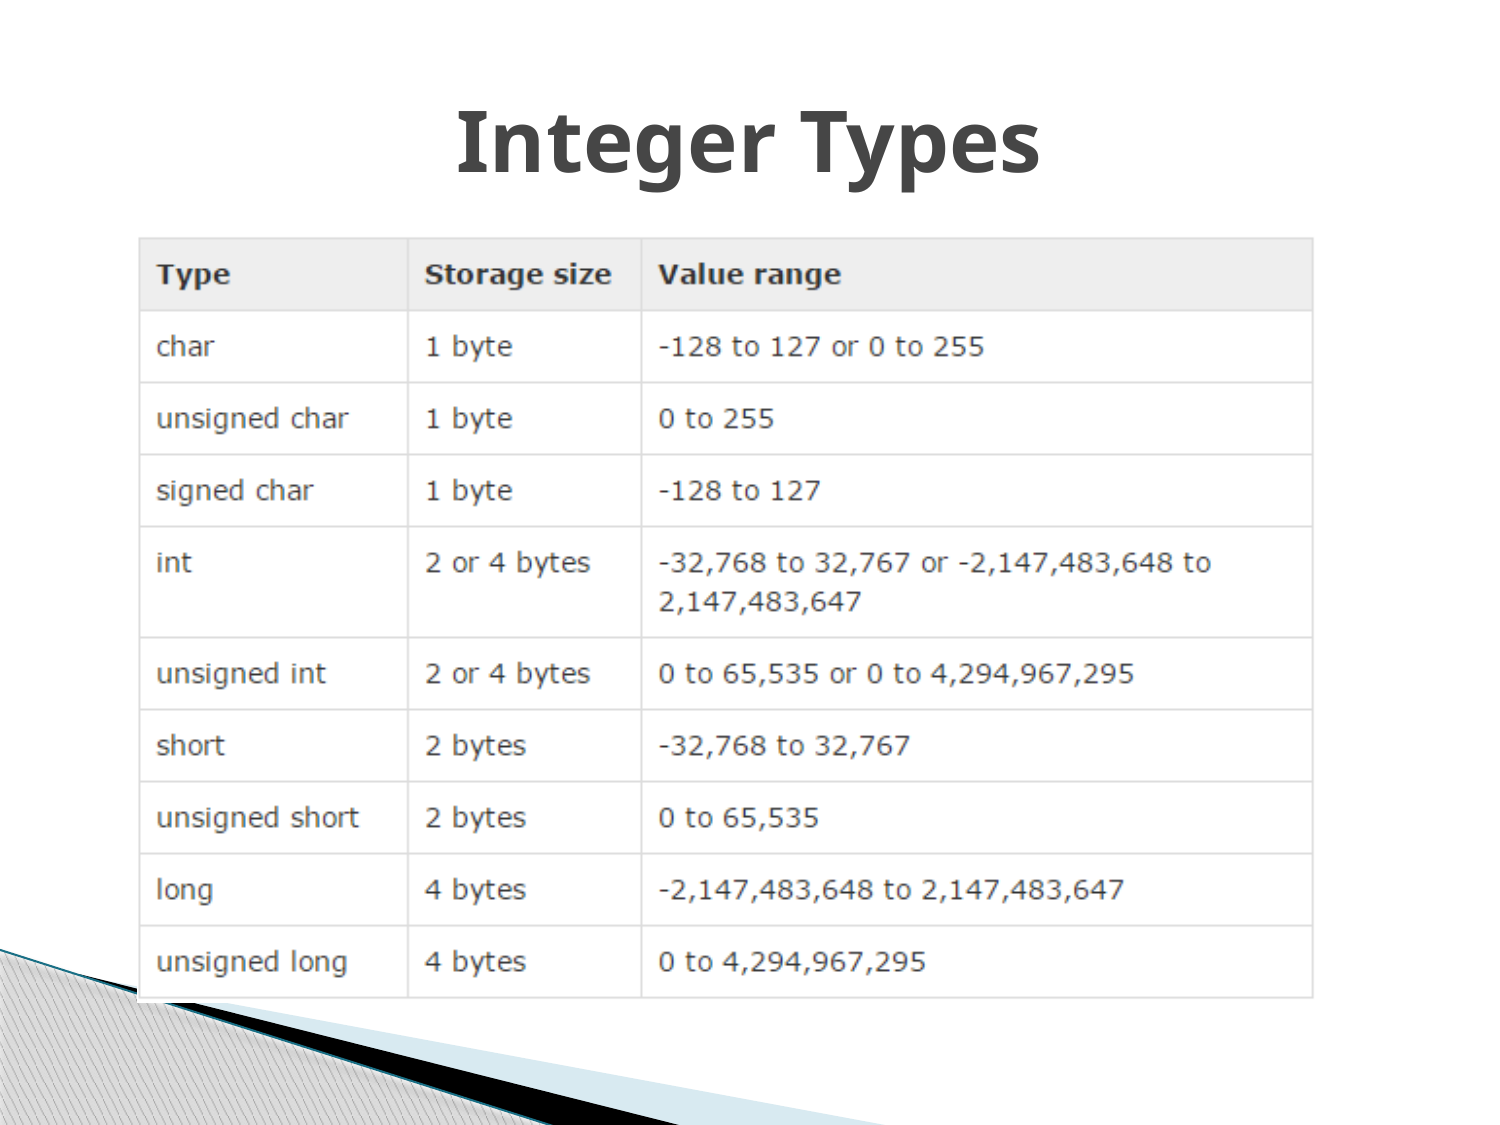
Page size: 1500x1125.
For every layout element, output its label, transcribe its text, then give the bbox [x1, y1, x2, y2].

title Integer Types [75, 45, 1425, 233]
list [137, 232, 1321, 1003]
